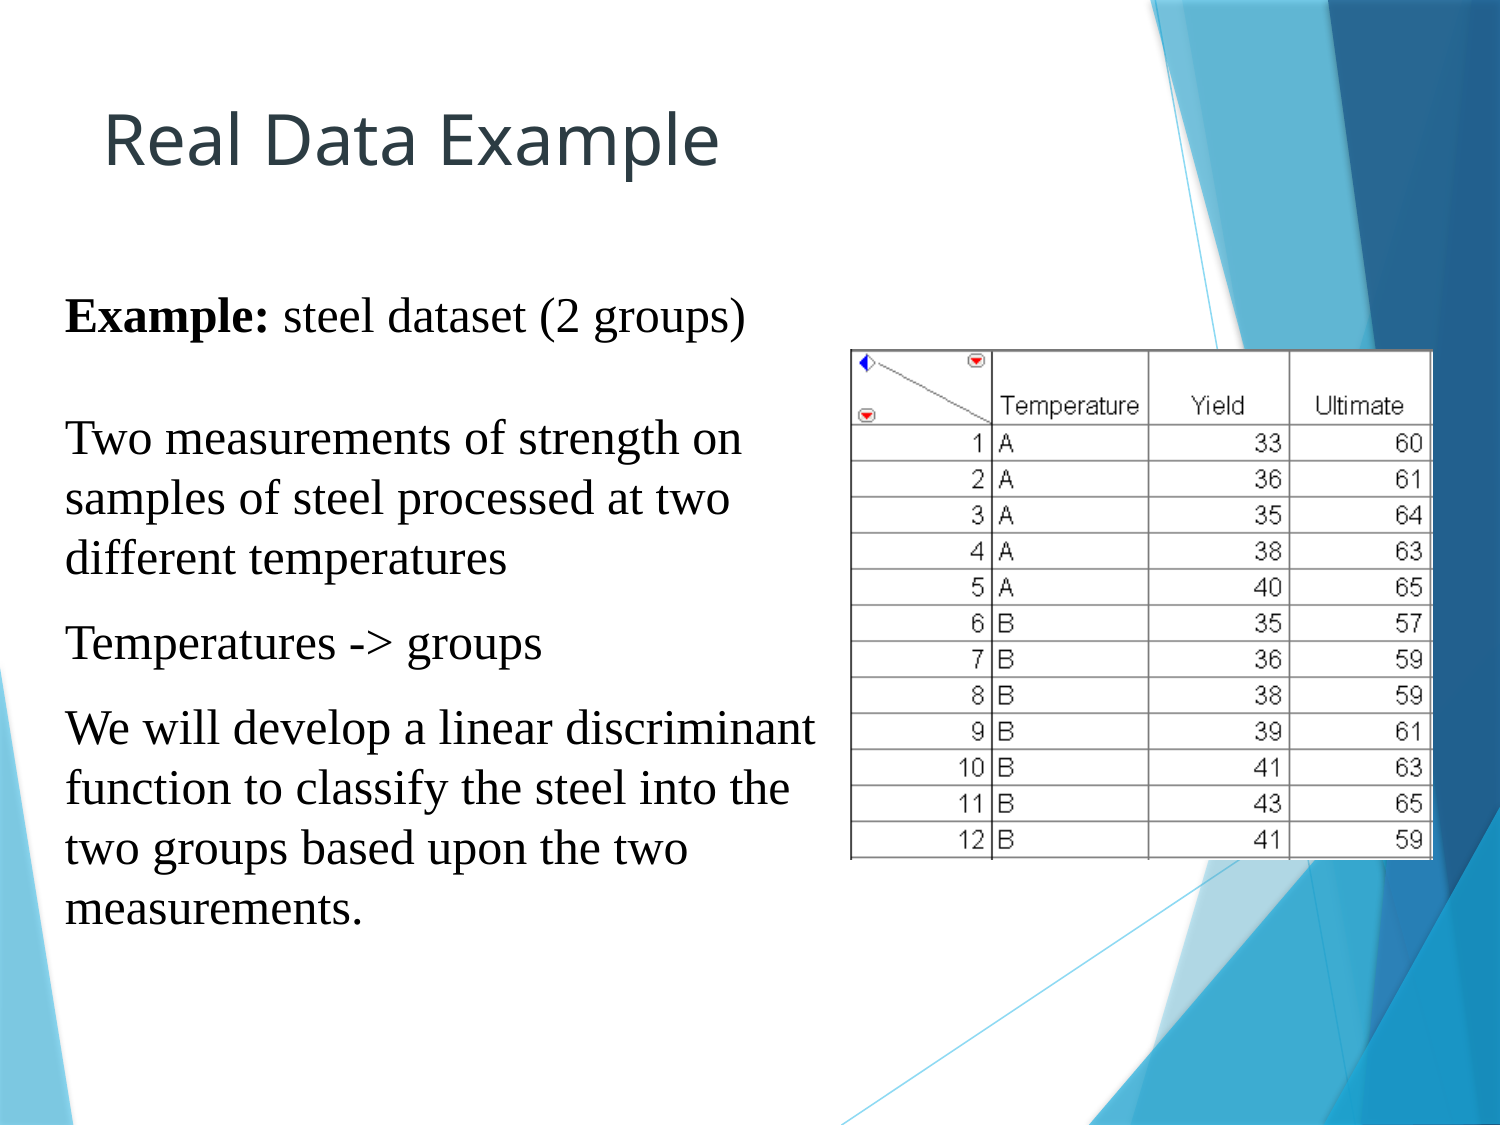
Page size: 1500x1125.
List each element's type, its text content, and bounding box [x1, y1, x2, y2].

text_box Real Data Example [87, 87, 1363, 188]
text_box Example: steel dataset (2 groups) Two measurements of strength on samples of steel processed at two different temperatures Temperatures -> groups We will develop a linear discriminant function to classify the steel into the two groups based upon the two measurements. [50, 274, 838, 942]
picture [849, 349, 1434, 860]
